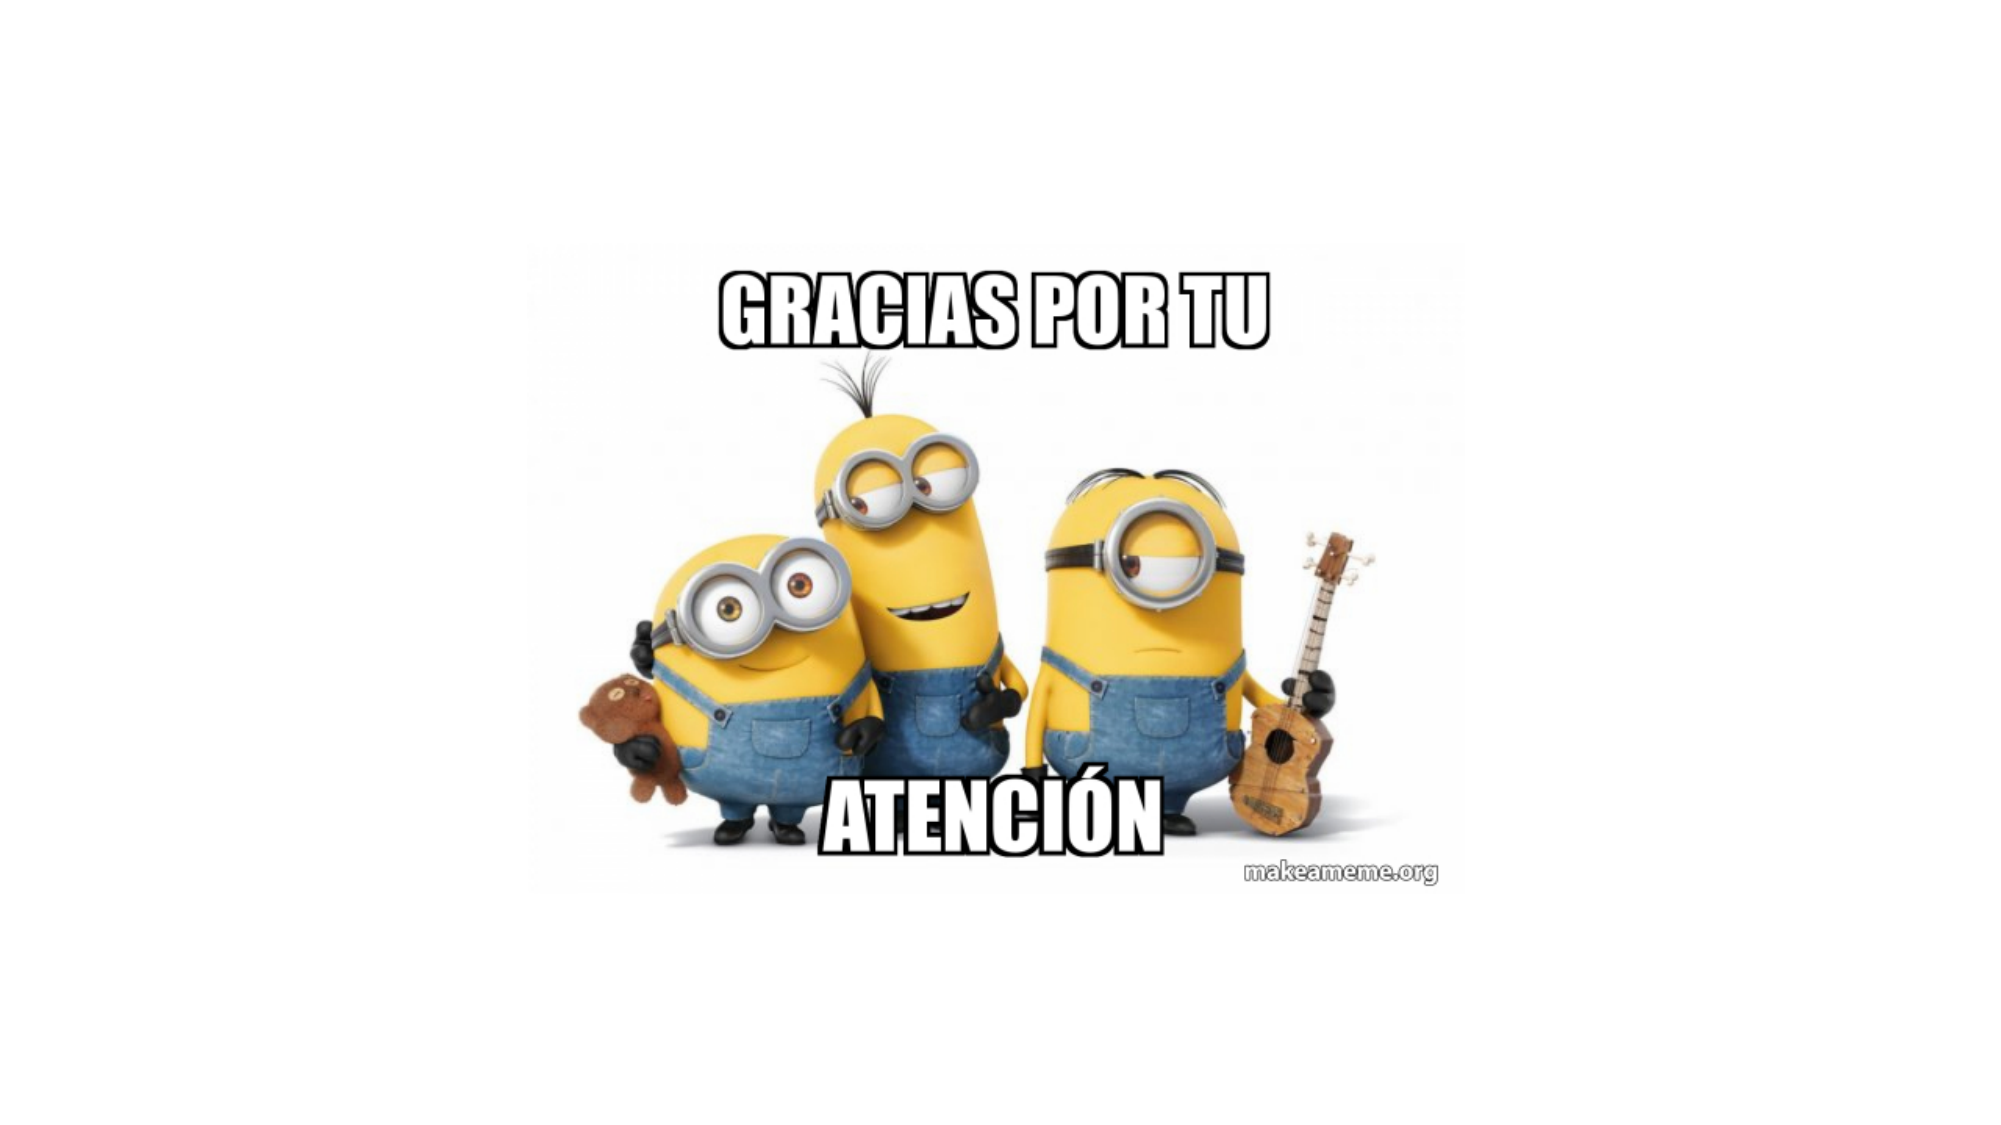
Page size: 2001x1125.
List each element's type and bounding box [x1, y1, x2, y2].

picture [527, 243, 1465, 894]
